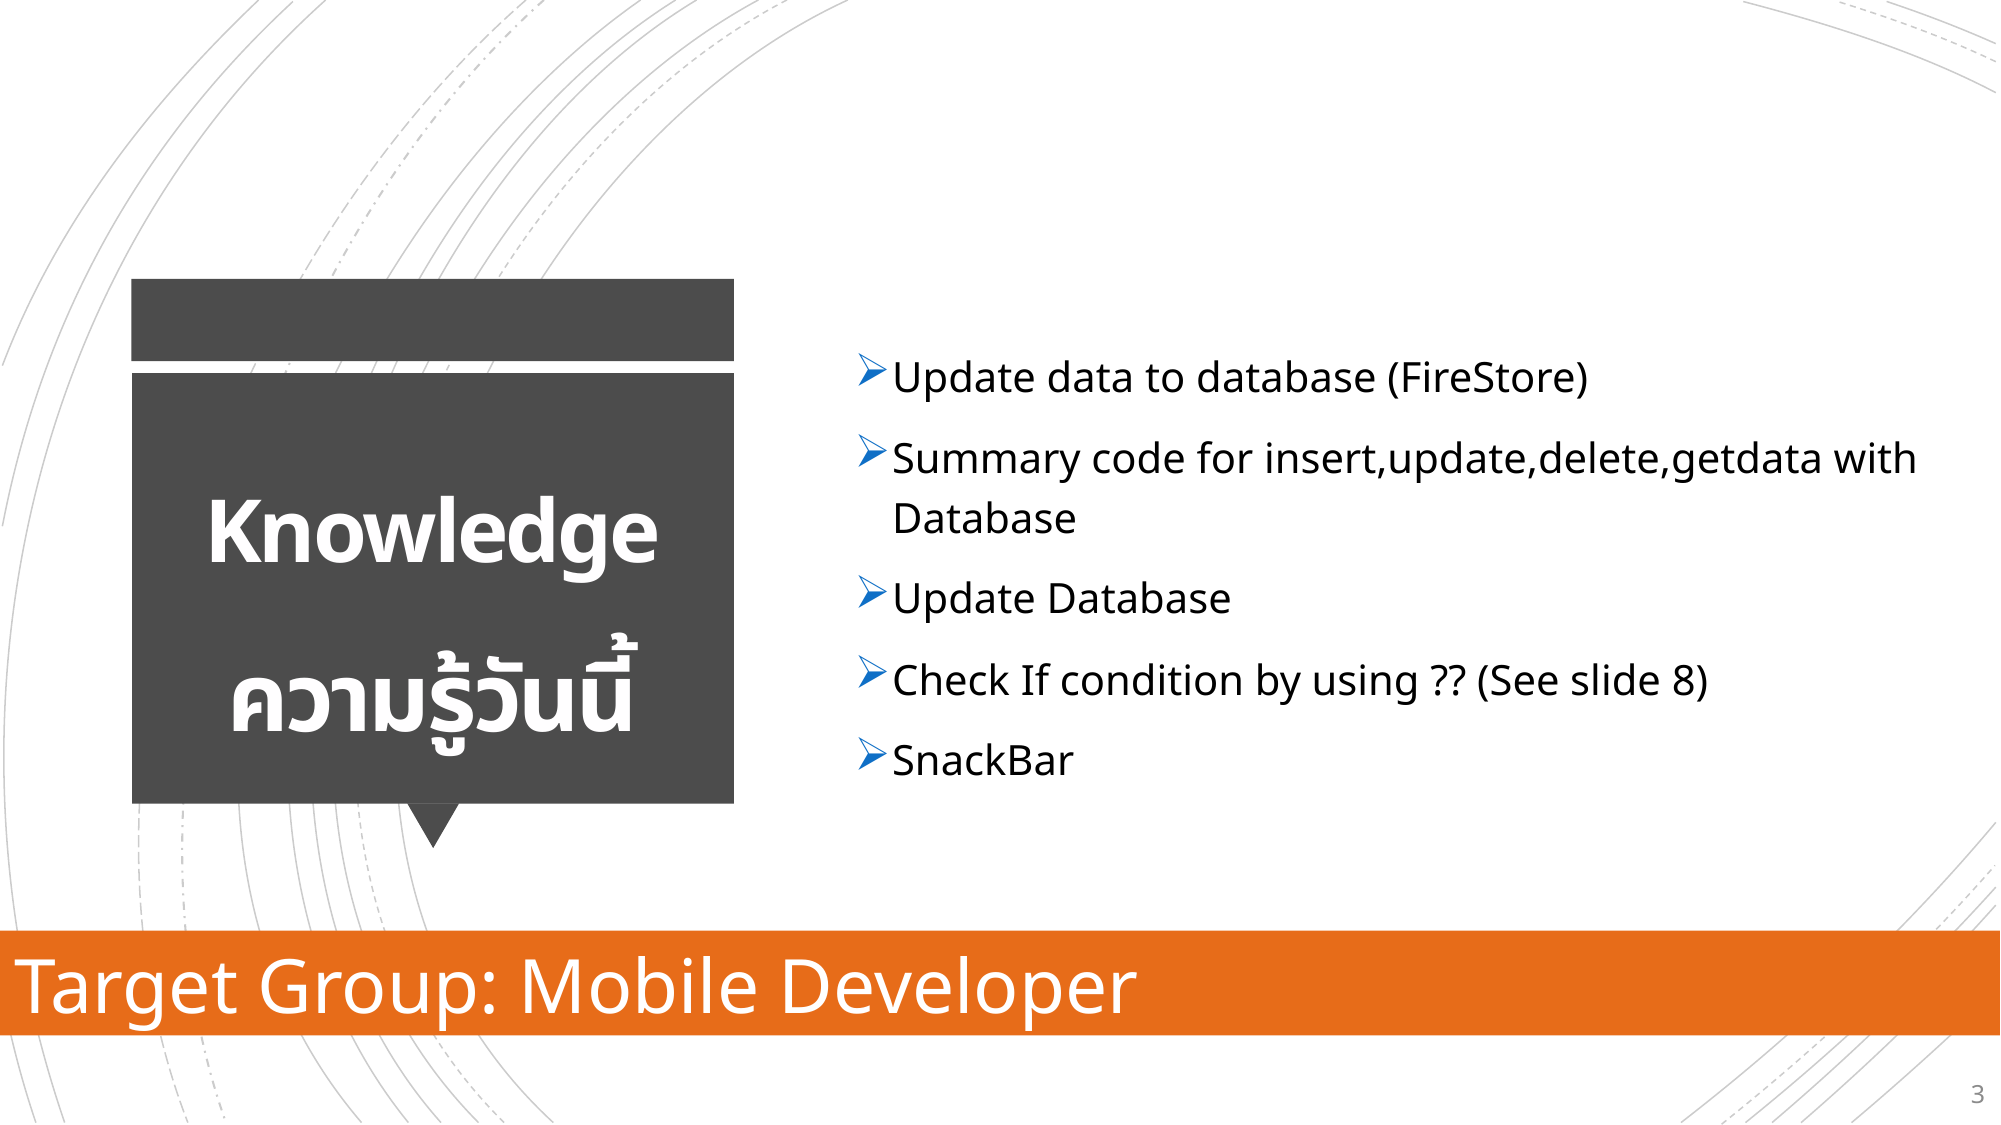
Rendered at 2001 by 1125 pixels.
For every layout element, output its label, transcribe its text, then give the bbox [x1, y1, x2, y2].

slide_number 3 [1850, 1069, 2000, 1122]
title Knowledge ความรู้วันนี้ [145, 385, 720, 789]
text_box Target Group: Mobile Developer [0, 930, 2000, 1036]
list Update data to database (FireStore) Summary code for insert,update,delete,getdata with Database Update Database Check If condition by using ?? (See slide 8) SnackBar [839, 131, 2000, 930]
